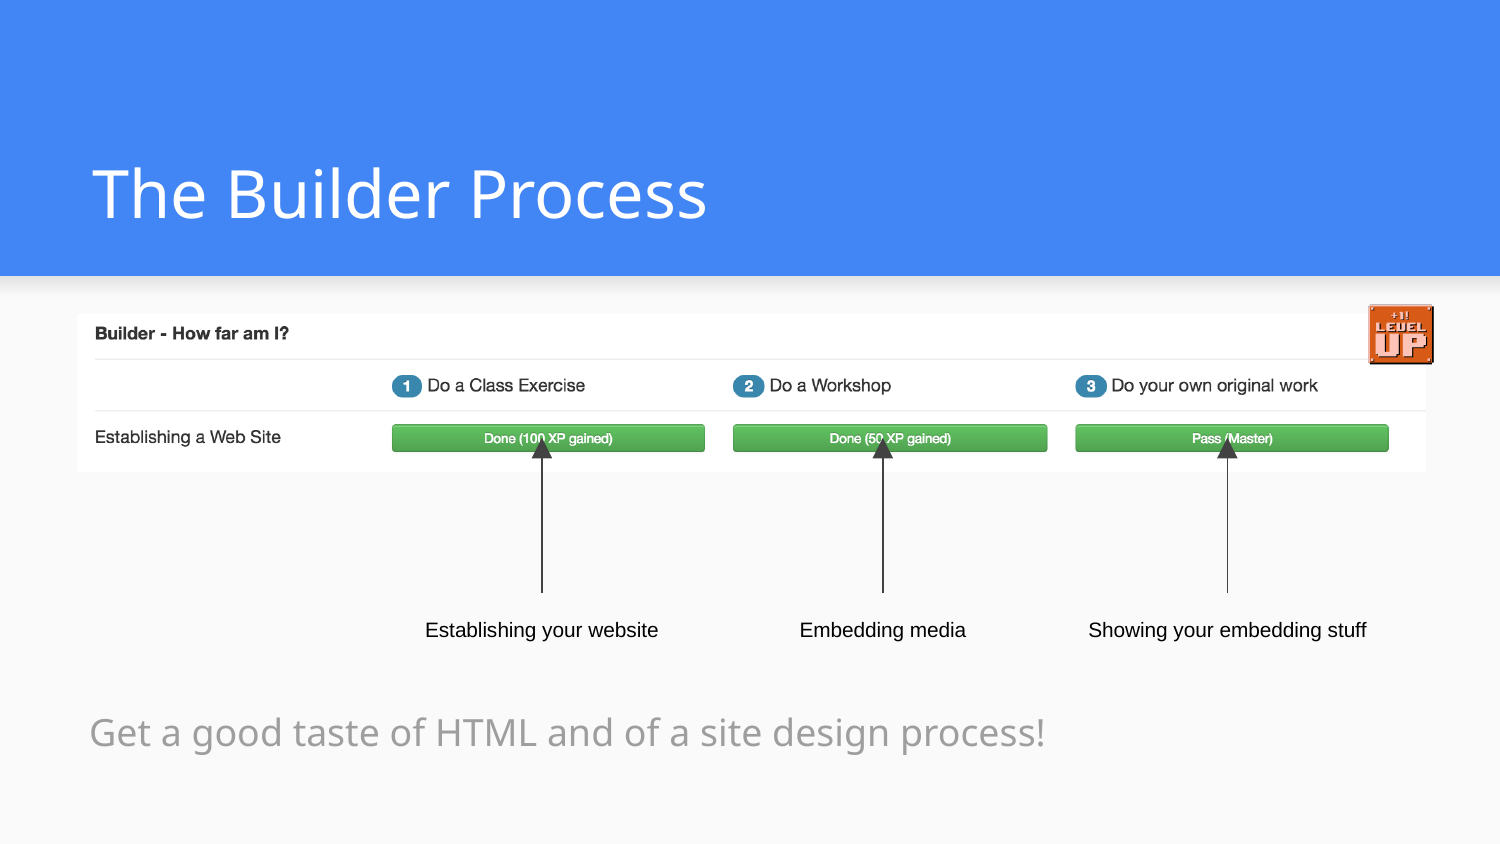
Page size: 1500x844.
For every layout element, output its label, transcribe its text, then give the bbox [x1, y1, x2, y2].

text_box Embedding media [737, 601, 1029, 685]
text_box Get a good taste of HTML and of a site design process! [74, 693, 1423, 786]
title The Builder Process [77, 121, 1427, 248]
text_box Showing your embedding stuff [1065, 601, 1389, 685]
picture [77, 299, 1436, 472]
text_box Establishing your website [396, 601, 688, 685]
